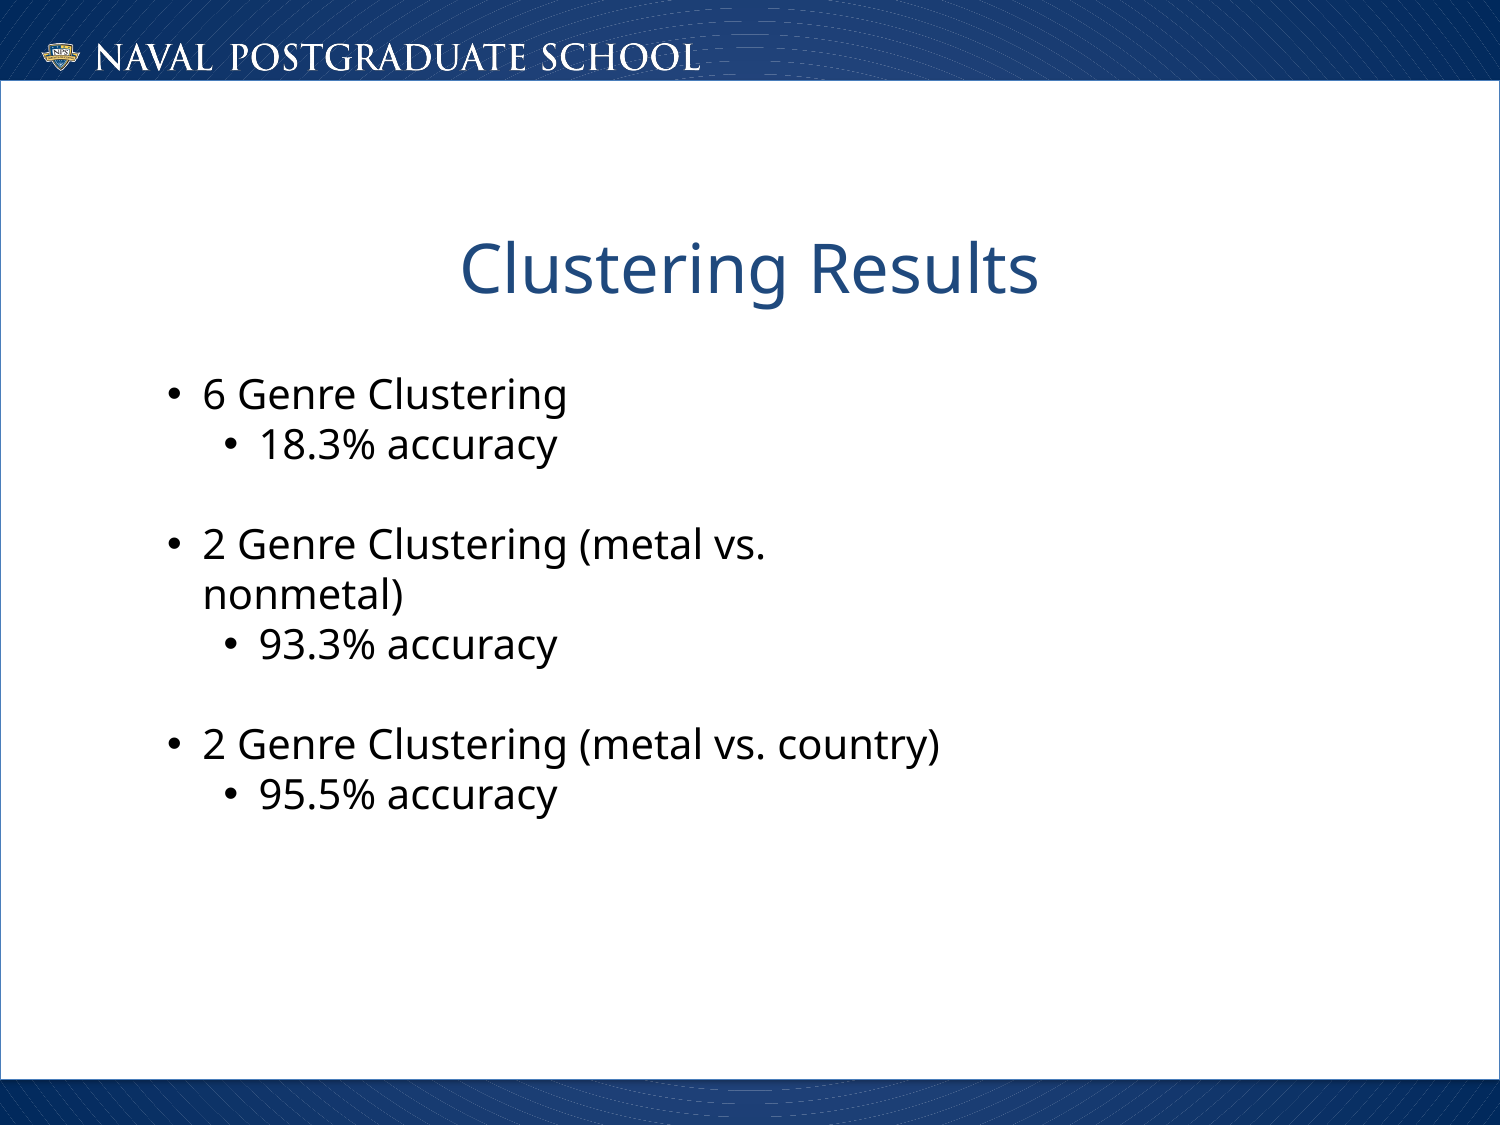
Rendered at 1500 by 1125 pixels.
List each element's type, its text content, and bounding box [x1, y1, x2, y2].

text_box Clustering Results [239, 219, 1261, 322]
picture [41, 43, 700, 71]
text_box 6 Genre Clustering 18.3% accuracy 2 Genre Clustering (metal vs. nonmetal) 93.3% accuracy 2 Genre Clustering (metal vs. country) 95.5% accuracy [155, 362, 971, 824]
